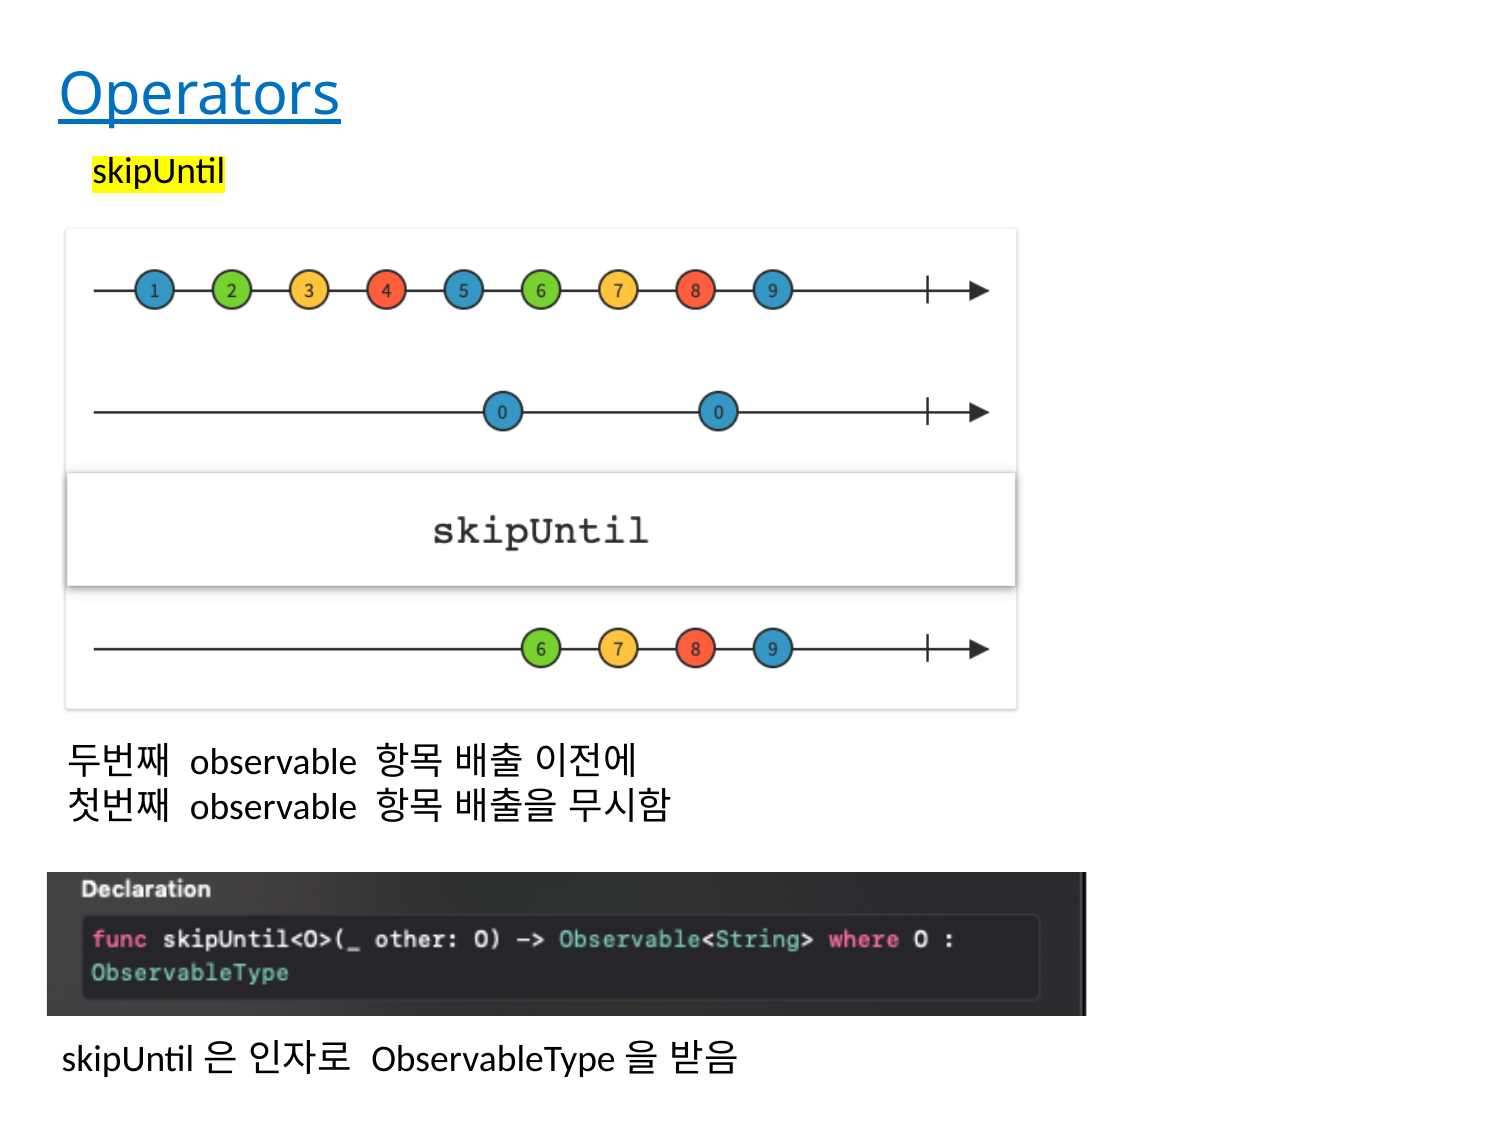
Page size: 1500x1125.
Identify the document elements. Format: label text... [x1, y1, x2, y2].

picture [61, 220, 1024, 719]
text_box Operators [46, 37, 1408, 134]
picture [46, 872, 1087, 1016]
text_box skipUntil은 인자로 ObservableType을 받음 [46, 1026, 812, 1087]
text_box skipUntil [77, 139, 623, 199]
text_box 두번째 observable 항목 배출 이전에 첫번째 observable 항목 배출을 무시함 [52, 729, 1111, 835]
